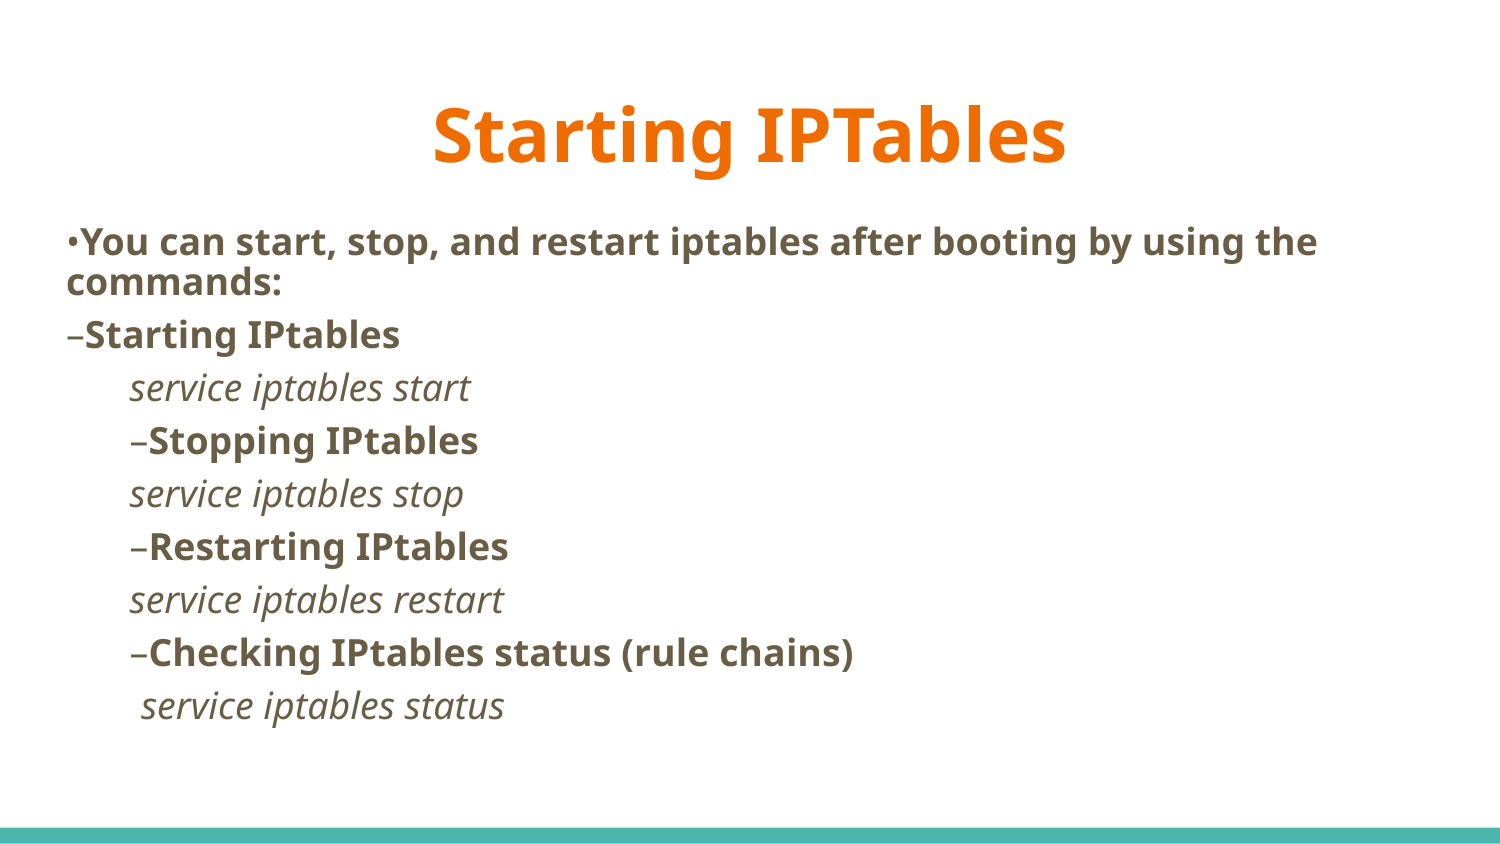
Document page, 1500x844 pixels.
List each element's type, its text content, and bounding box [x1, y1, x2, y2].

title Starting IPTables [51, 72, 1449, 189]
list •You can start, stop, and restart iptables after booting by using the commands: –Starting IPtables service iptables start –Stopping IPtables service iptables stop –Restarting IPtables service iptables restart –Checking IPtables status (rule chains) service iptables status [51, 207, 1449, 750]
